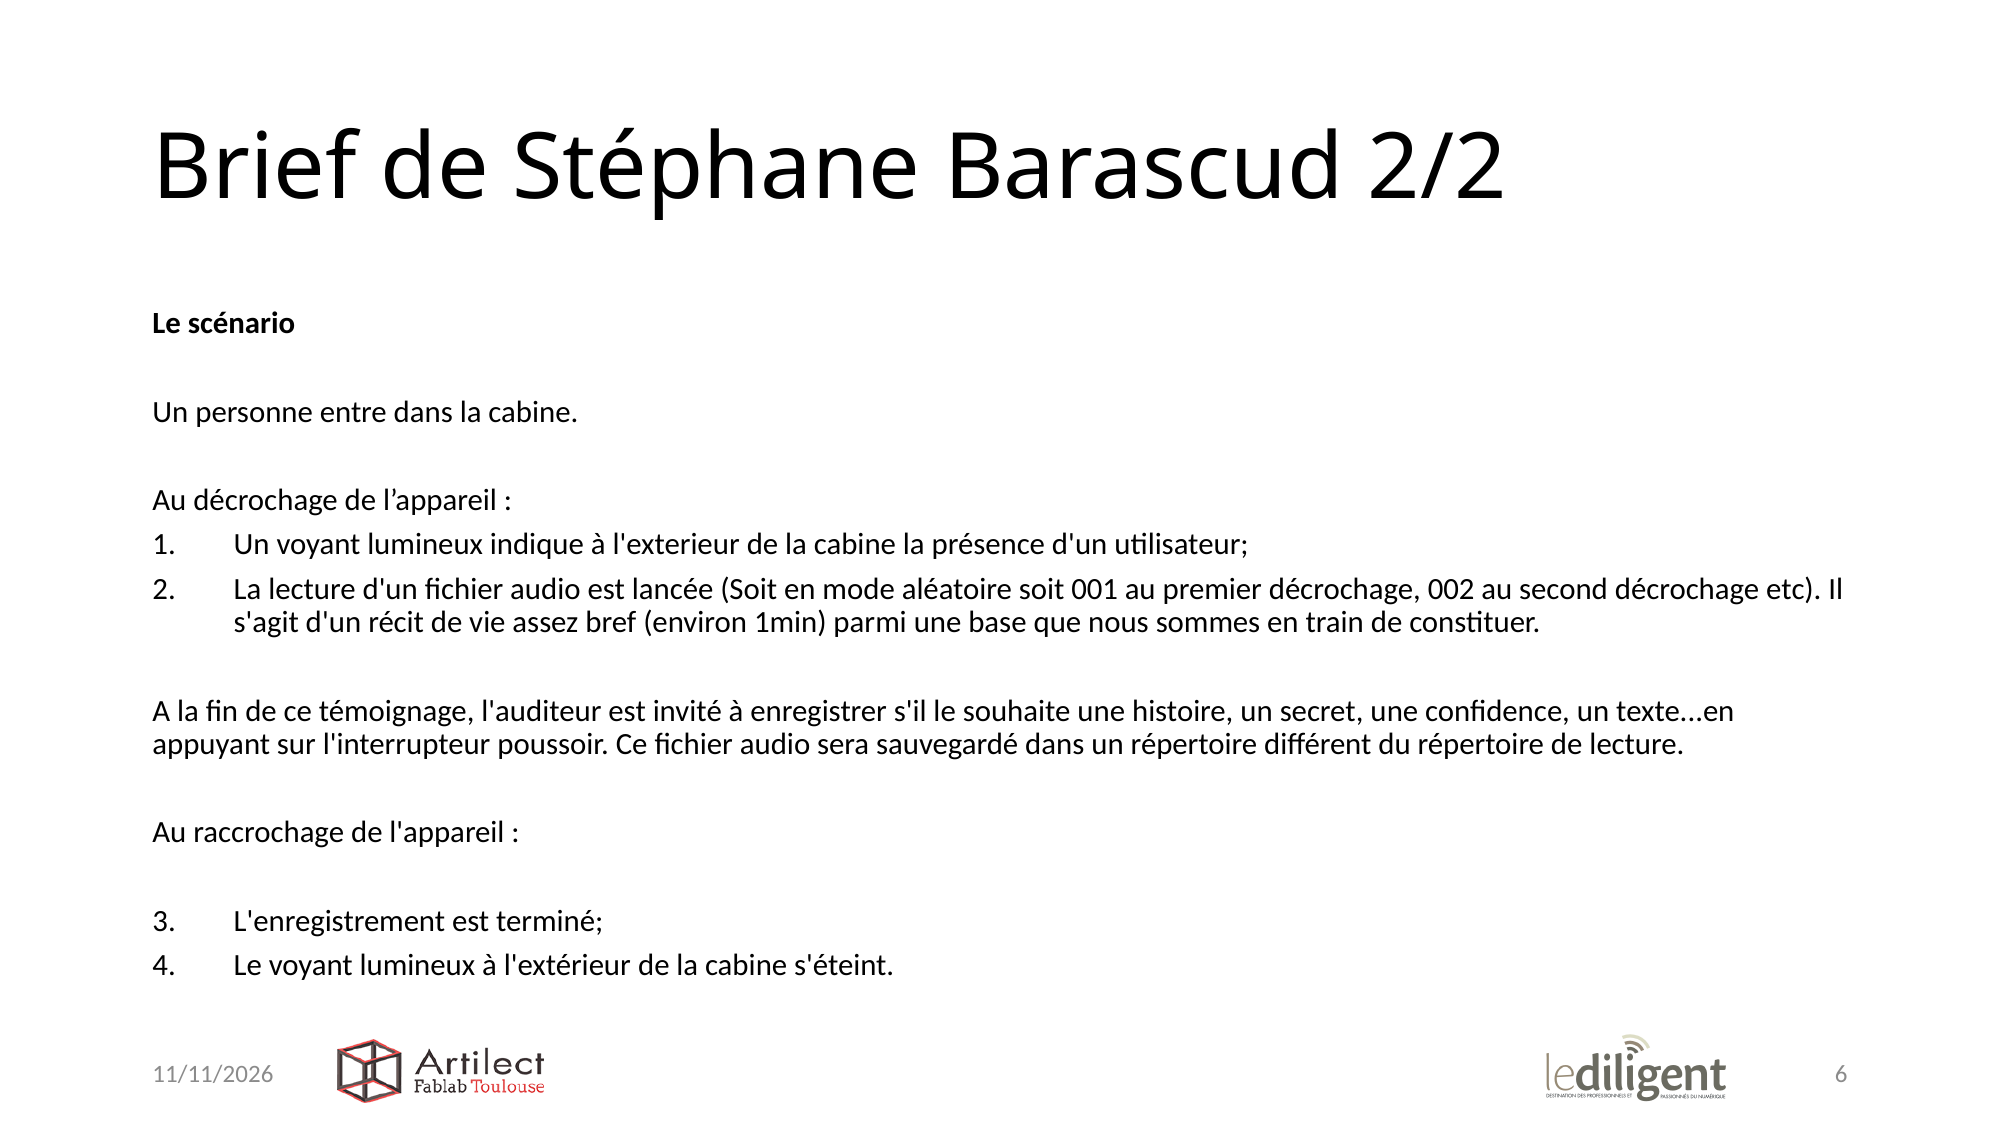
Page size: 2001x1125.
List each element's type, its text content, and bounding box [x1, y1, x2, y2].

picture [1541, 1031, 1731, 1103]
title Brief de Stéphane Barascud 2/2 [137, 59, 1863, 278]
picture [337, 1039, 544, 1103]
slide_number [137, 1042, 293, 1103]
list Le scénario Un personne entre dans la cabine. Au décrochage de l’appareil : Un voyant lumineux indique à l'exterieur de la cabine la présence d'un utilisateur; La lecture d'un fichier audio est lancée (Soit en mode aléatoire soit 001 au premier décrochage, 002 au second décrochage etc). Il s'agit d'un récit de vie assez bref (environ 1min) parmi une base que nous sommes en train de constituer. A la fin de ce témoignage, l'auditeur est invité à enregistrer s'il le souhaite une histoire, un secret, une confidence, un texte...en appuyant sur l'interrupteur poussoir. Ce fichier audio sera sauvegardé dans un répertoire différent du répertoire de lecture. Au raccrochage de l'appareil : L'enregistrement est terminé; Le voyant lumineux à l'extérieur de la cabine s'éteint. [137, 299, 1863, 1014]
slide_number 6 [1756, 1042, 1863, 1103]
